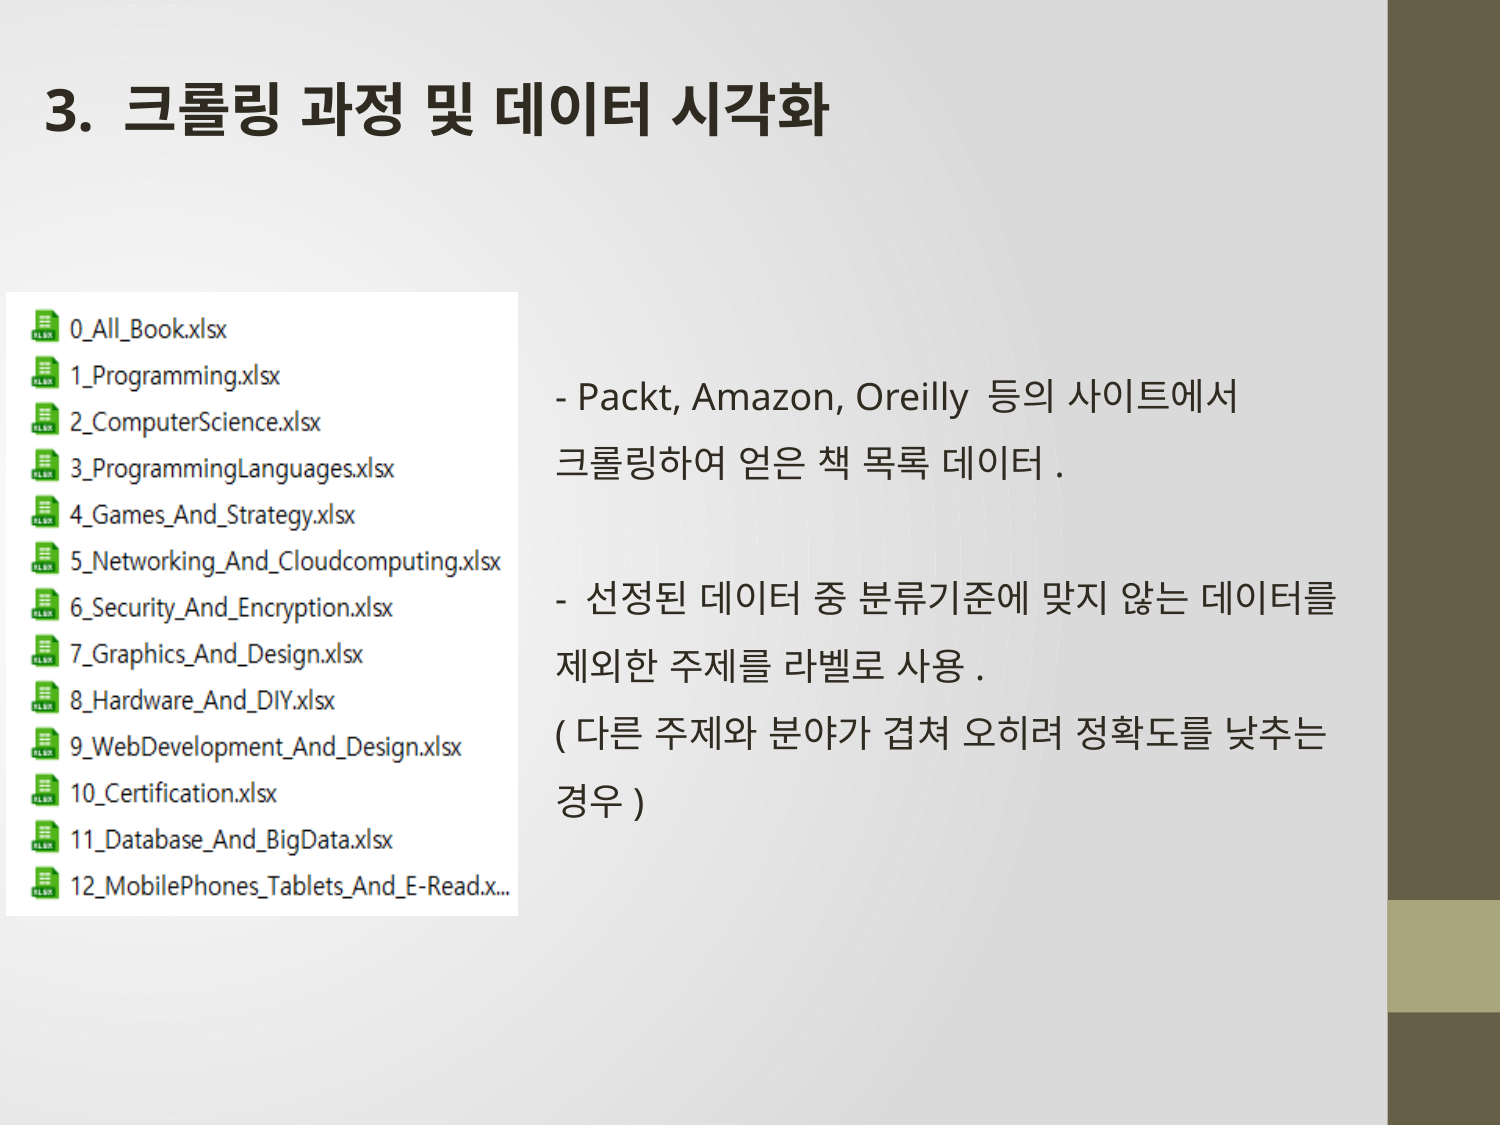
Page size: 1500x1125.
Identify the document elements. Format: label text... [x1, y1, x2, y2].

text_box - Packt, Amazon, Oreilly 등의 사이트에서 크롤링하여 얻은 책 목록 데이터. - 선정된 데이터 중 분류기준에 맞지 않는 데이터를 제외한 주제를 라벨로 사용. (다른 주제와 분야가 겹쳐 오히려 정확도를 낮추는 경우) [540, 342, 1365, 831]
picture [5, 292, 518, 917]
text_box 3. 크롤링 과정 및 데이터 시각화 [29, 30, 968, 151]
